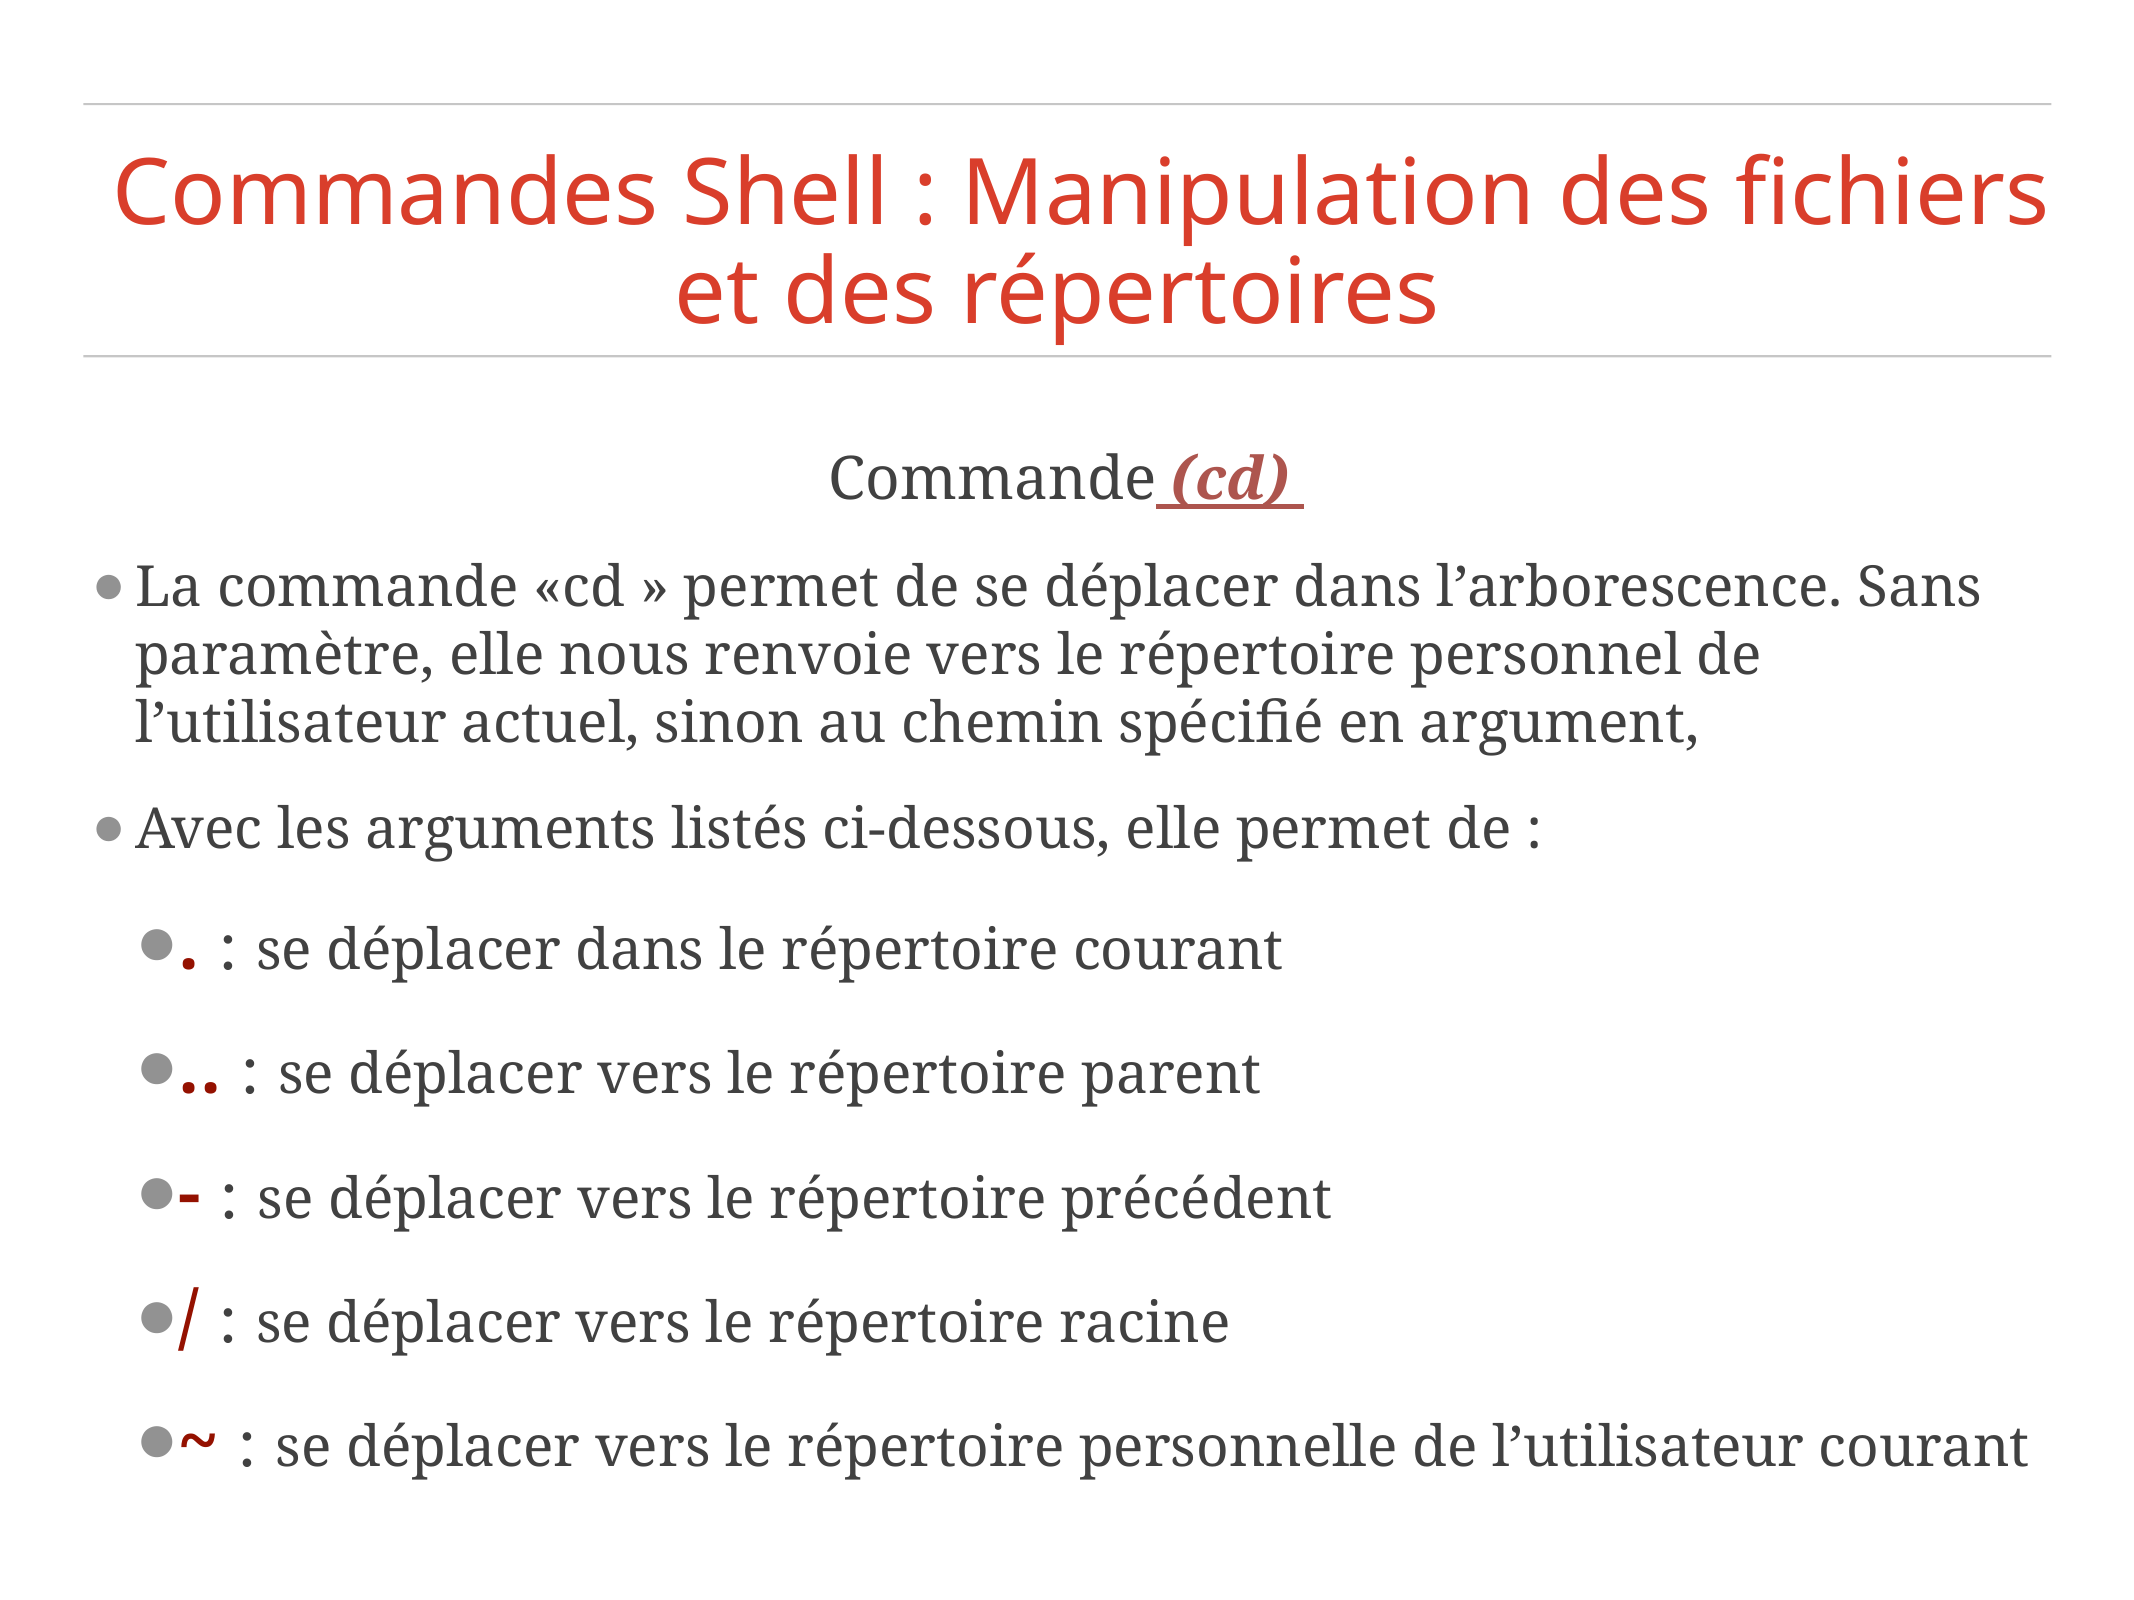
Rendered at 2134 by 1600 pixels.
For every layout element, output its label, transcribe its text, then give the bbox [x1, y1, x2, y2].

title Commandes Shell : Manipulation des fichiers et des répertoires [83, 131, 2080, 358]
list Commande (cd) La commande «cd » permet de se déplacer dans l’arborescence. Sans paramètre, elle nous renvoie vers le répertoire personnel de l’utilisateur actuel, sinon au chemin spécifié en argument, Avec les arguments listés ci-dessous, elle permet de : . : se déplacer dans le répertoire courant .. : se déplacer vers le répertoire parent - : se déplacer vers le répertoire précédent / : se déplacer vers le répertoire racine ~ : se déplacer vers le répertoire personnelle de l’utilisateur courant [83, 431, 2050, 1518]
